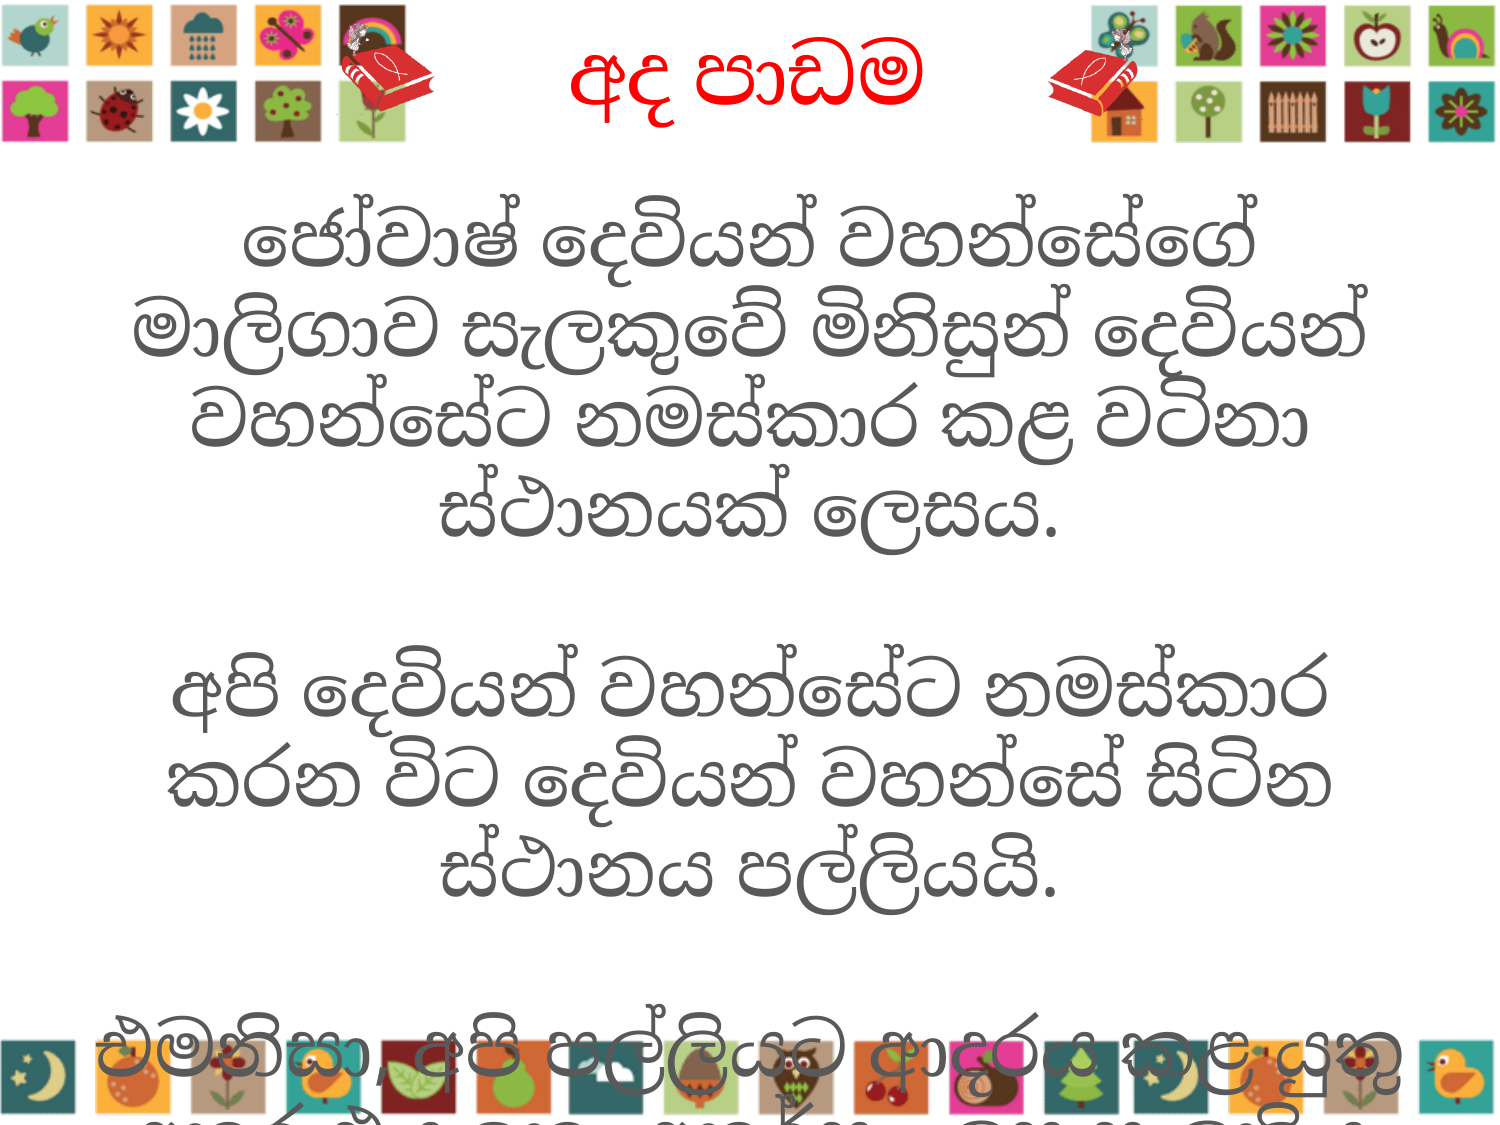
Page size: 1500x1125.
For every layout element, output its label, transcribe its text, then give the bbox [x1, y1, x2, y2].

picture [1015, 3, 1500, 150]
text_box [0, 1028, 1500, 1118]
text_box ජෝවාෂ් දෙවියන් වහන්සේගේ මාලිගාව සැලකුවේ මිනිසුන් දෙවියන් වහන්සේට නමස්කාර කළ වටිනා ස්ථානයක් ලෙසය. අපි දෙවියන් වහන්සේට නමස්කාර කරන විට දෙවියන් වහන්සේ සිටින ස්ථානය පල්ලියයි. එමනිසා, අපි පල්ලියට ආදරය කළ යුතු අතර එය ඉතා අනර්ඝ ලෙස සැලකිය යුතුය. [76, 184, 1424, 1027]
picture [0, 3, 467, 150]
text_box අද පාඩම [425, 13, 1077, 129]
